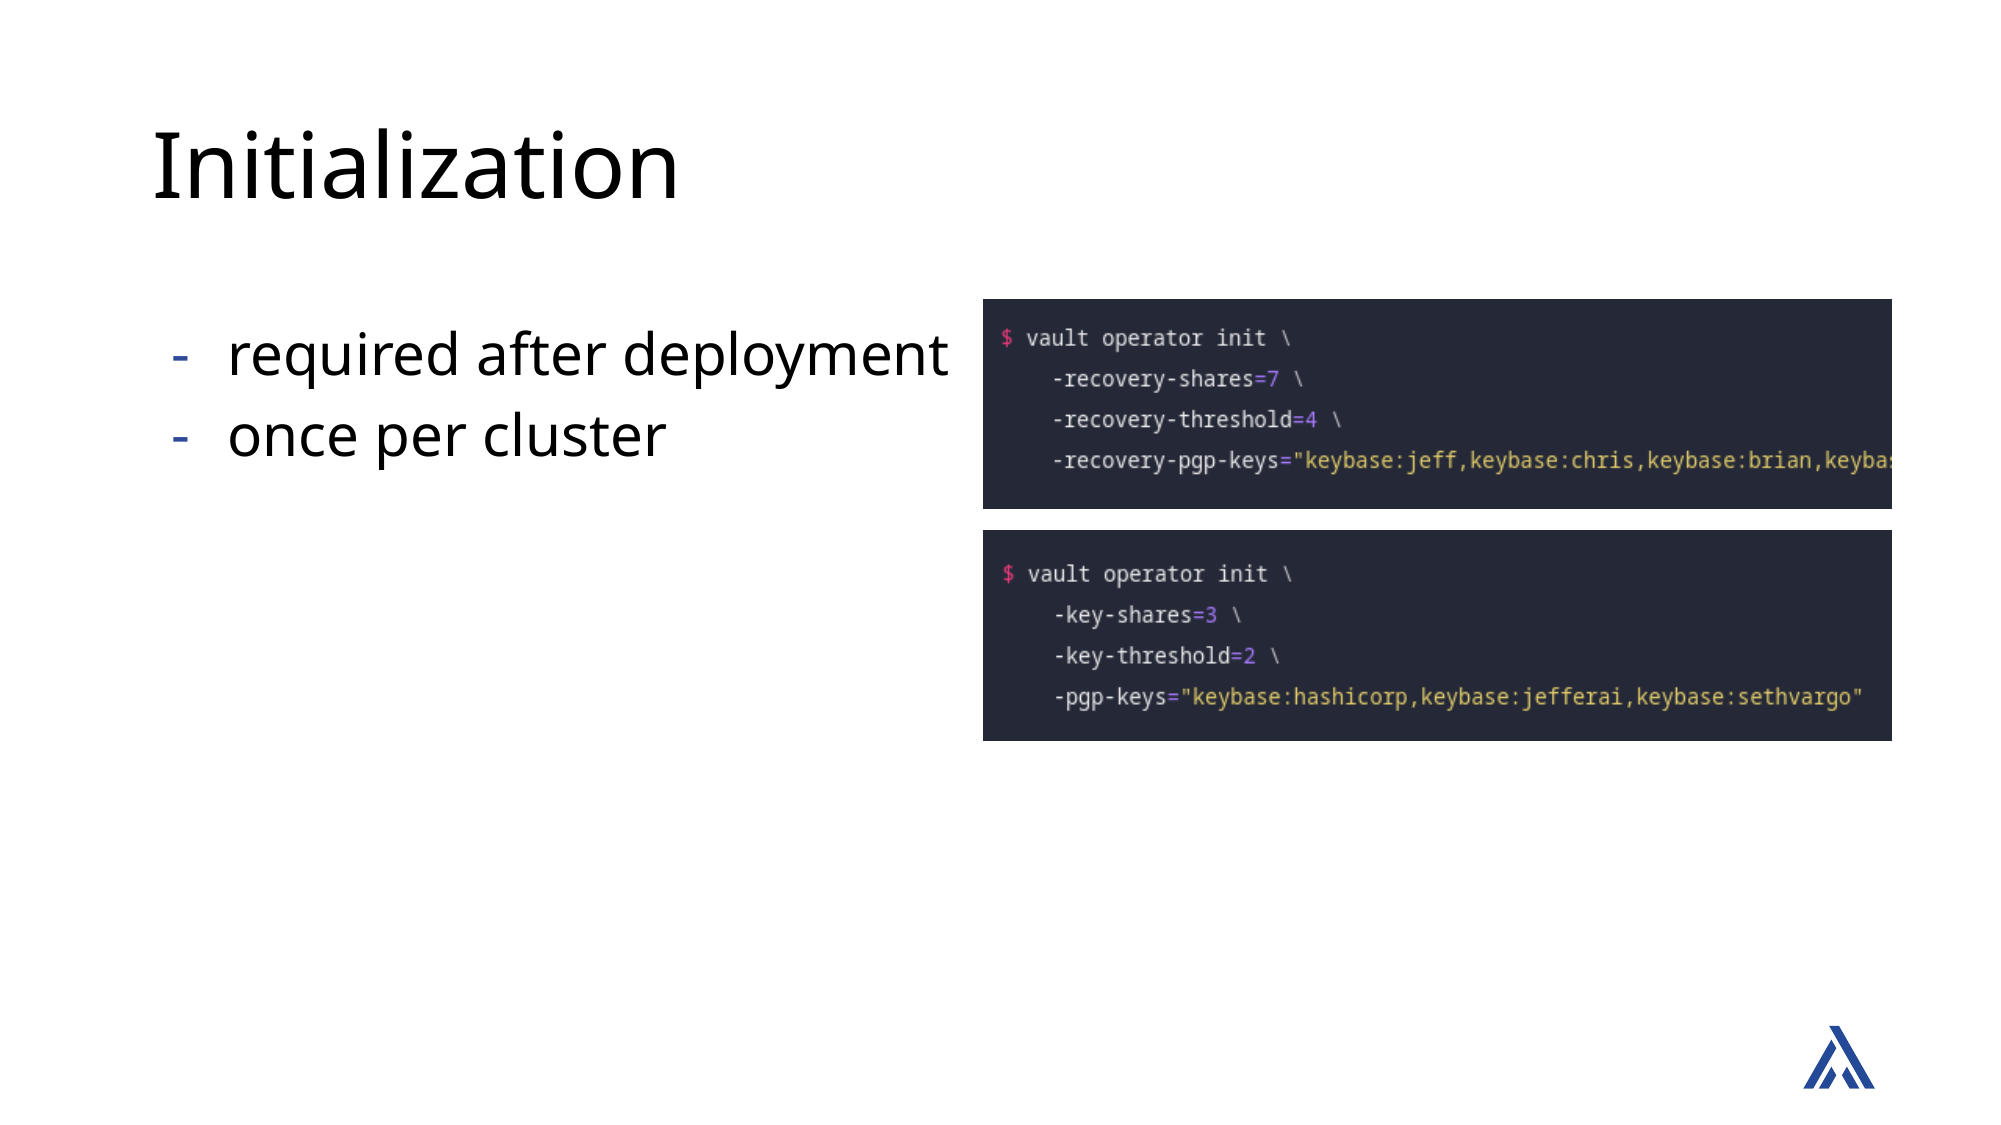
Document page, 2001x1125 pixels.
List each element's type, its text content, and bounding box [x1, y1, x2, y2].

title Initialization [137, 59, 1863, 278]
list required after deployment once per cluster [137, 299, 988, 1014]
picture [1773, 994, 1908, 1125]
picture [983, 530, 1892, 741]
picture [983, 299, 1892, 510]
